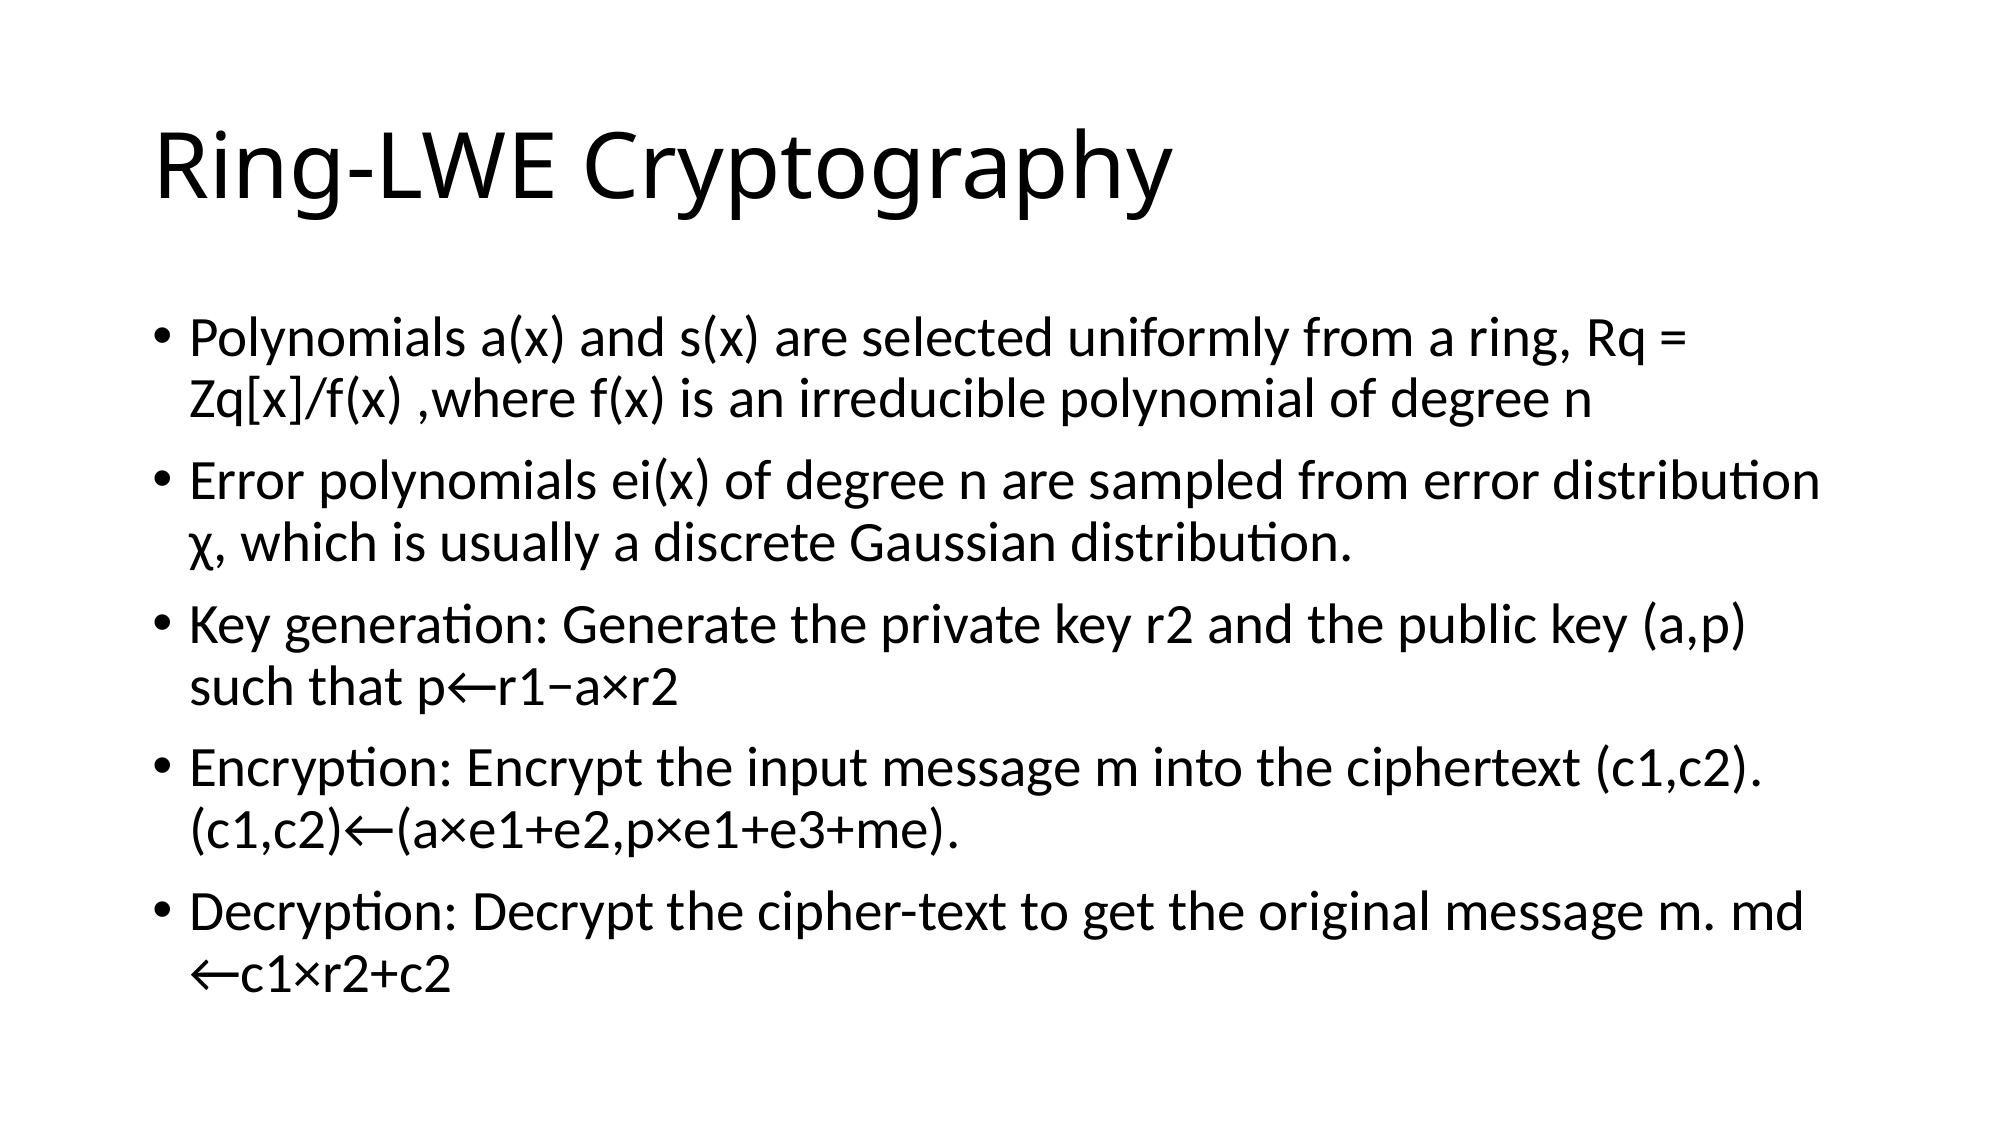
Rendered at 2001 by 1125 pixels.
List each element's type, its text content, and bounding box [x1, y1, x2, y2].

title Ring-LWE Cryptography [137, 59, 1863, 278]
list Polynomials a(x) and s(x) are selected uniformly from a ring, Rq = Zq[x]/f(x) ,where f(x) is an irreducible polynomial of degree n Error polynomials ei(x) of degree n are sampled from error distribution χ, which is usually a discrete Gaussian distribution. Key generation: Generate the private key r2 and the public key (a,p) such that p←r1−a×r2 Encryption: Encrypt the input message m into the ciphertext (c1,c2). (c1,c2)←(a×e1+e2,p×e1+e3+me). Decryption: Decrypt the cipher-text to get the original message m. md ←c1×r2+c2 [137, 299, 1863, 1014]
